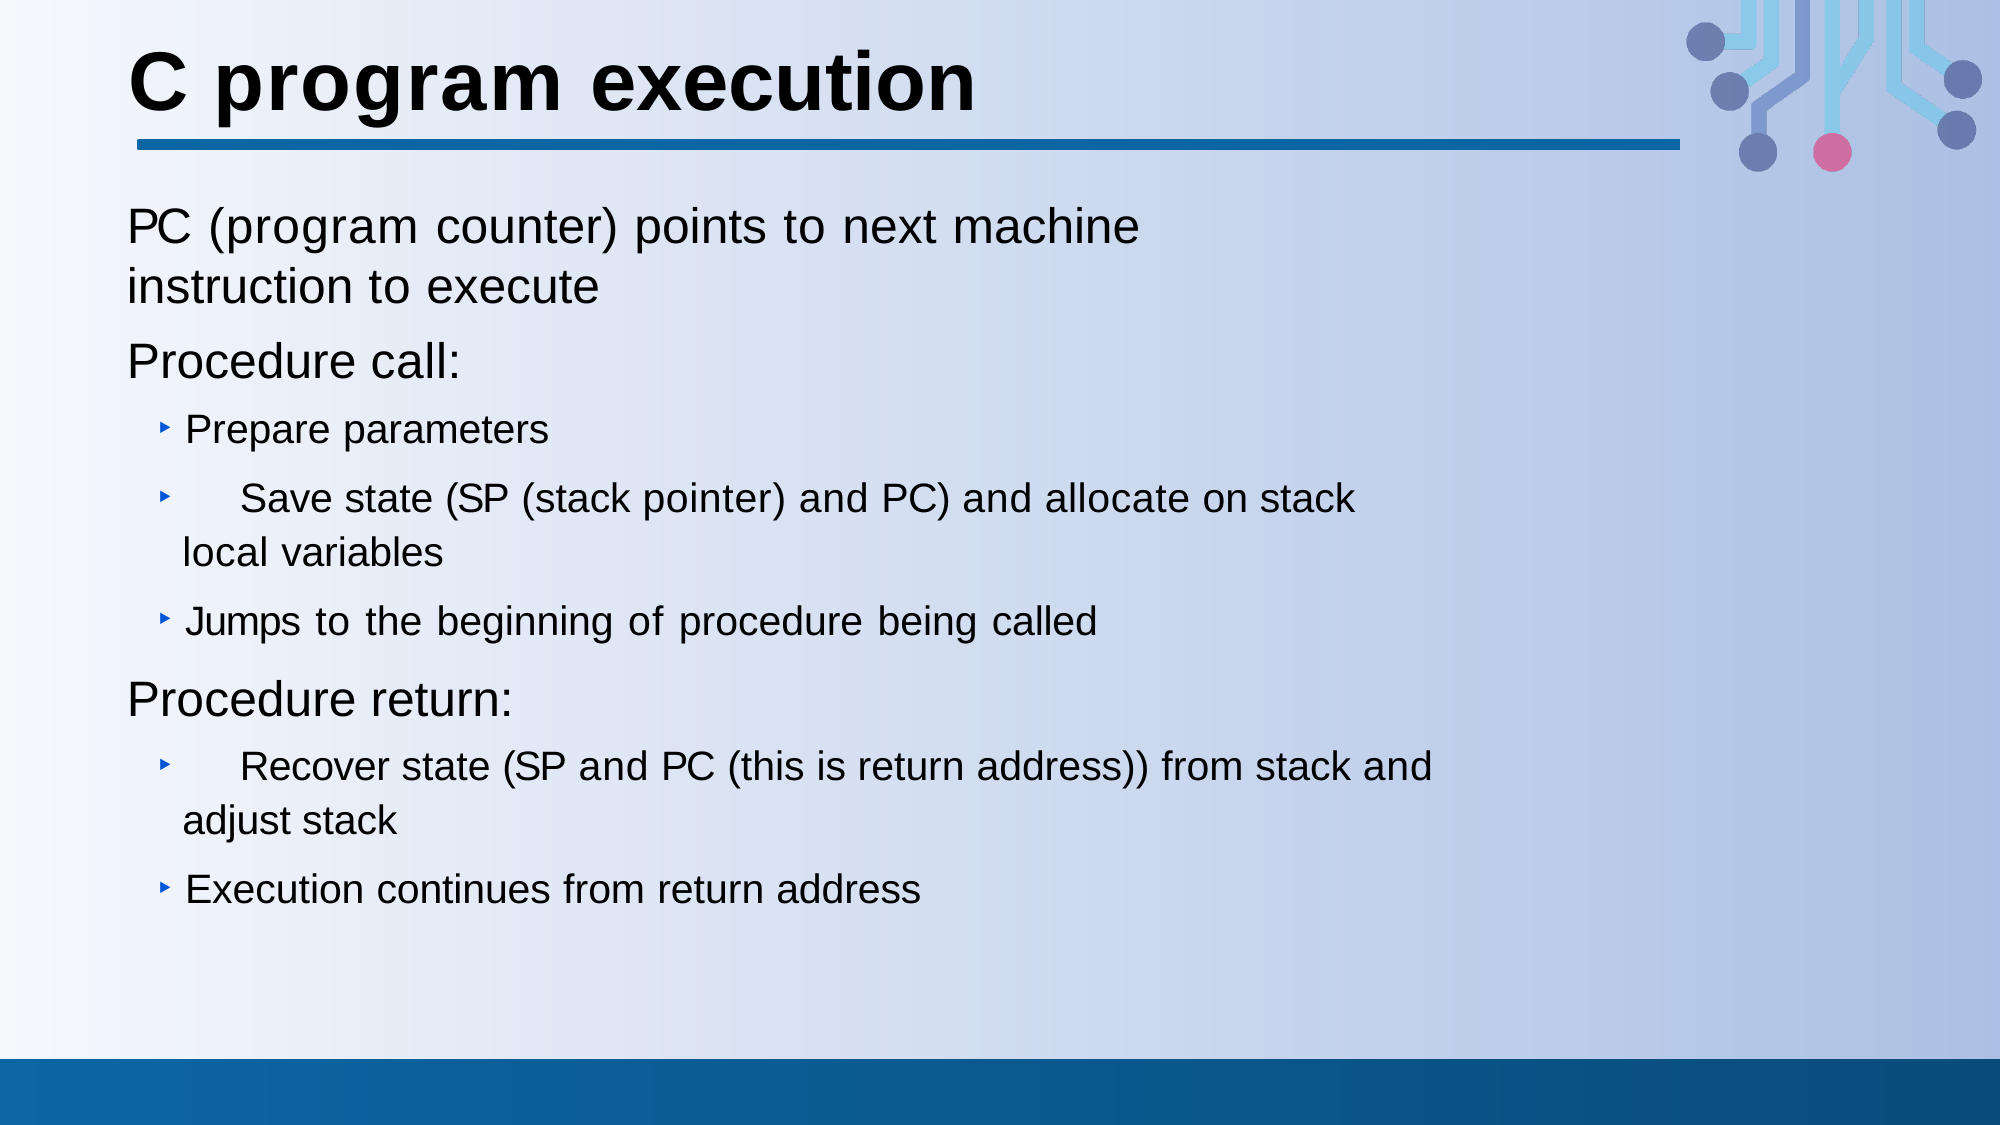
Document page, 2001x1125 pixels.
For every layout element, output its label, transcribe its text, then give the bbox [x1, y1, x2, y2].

picture [1663, 0, 2000, 204]
title C program execution [125, 0, 1339, 171]
text_box PC (program counter) points to next machine instruction to execute Procedure call: Prepare parameters [125, 190, 1144, 452]
text_box Save state (SP (stack pointer) and PC) and allocate on stack local variables Jumps to the beginning of procedure being called Procedure return: Recover state (SP and PC (this is return address)) from stack and adjust stack Execution continues from return address [125, 464, 1505, 913]
